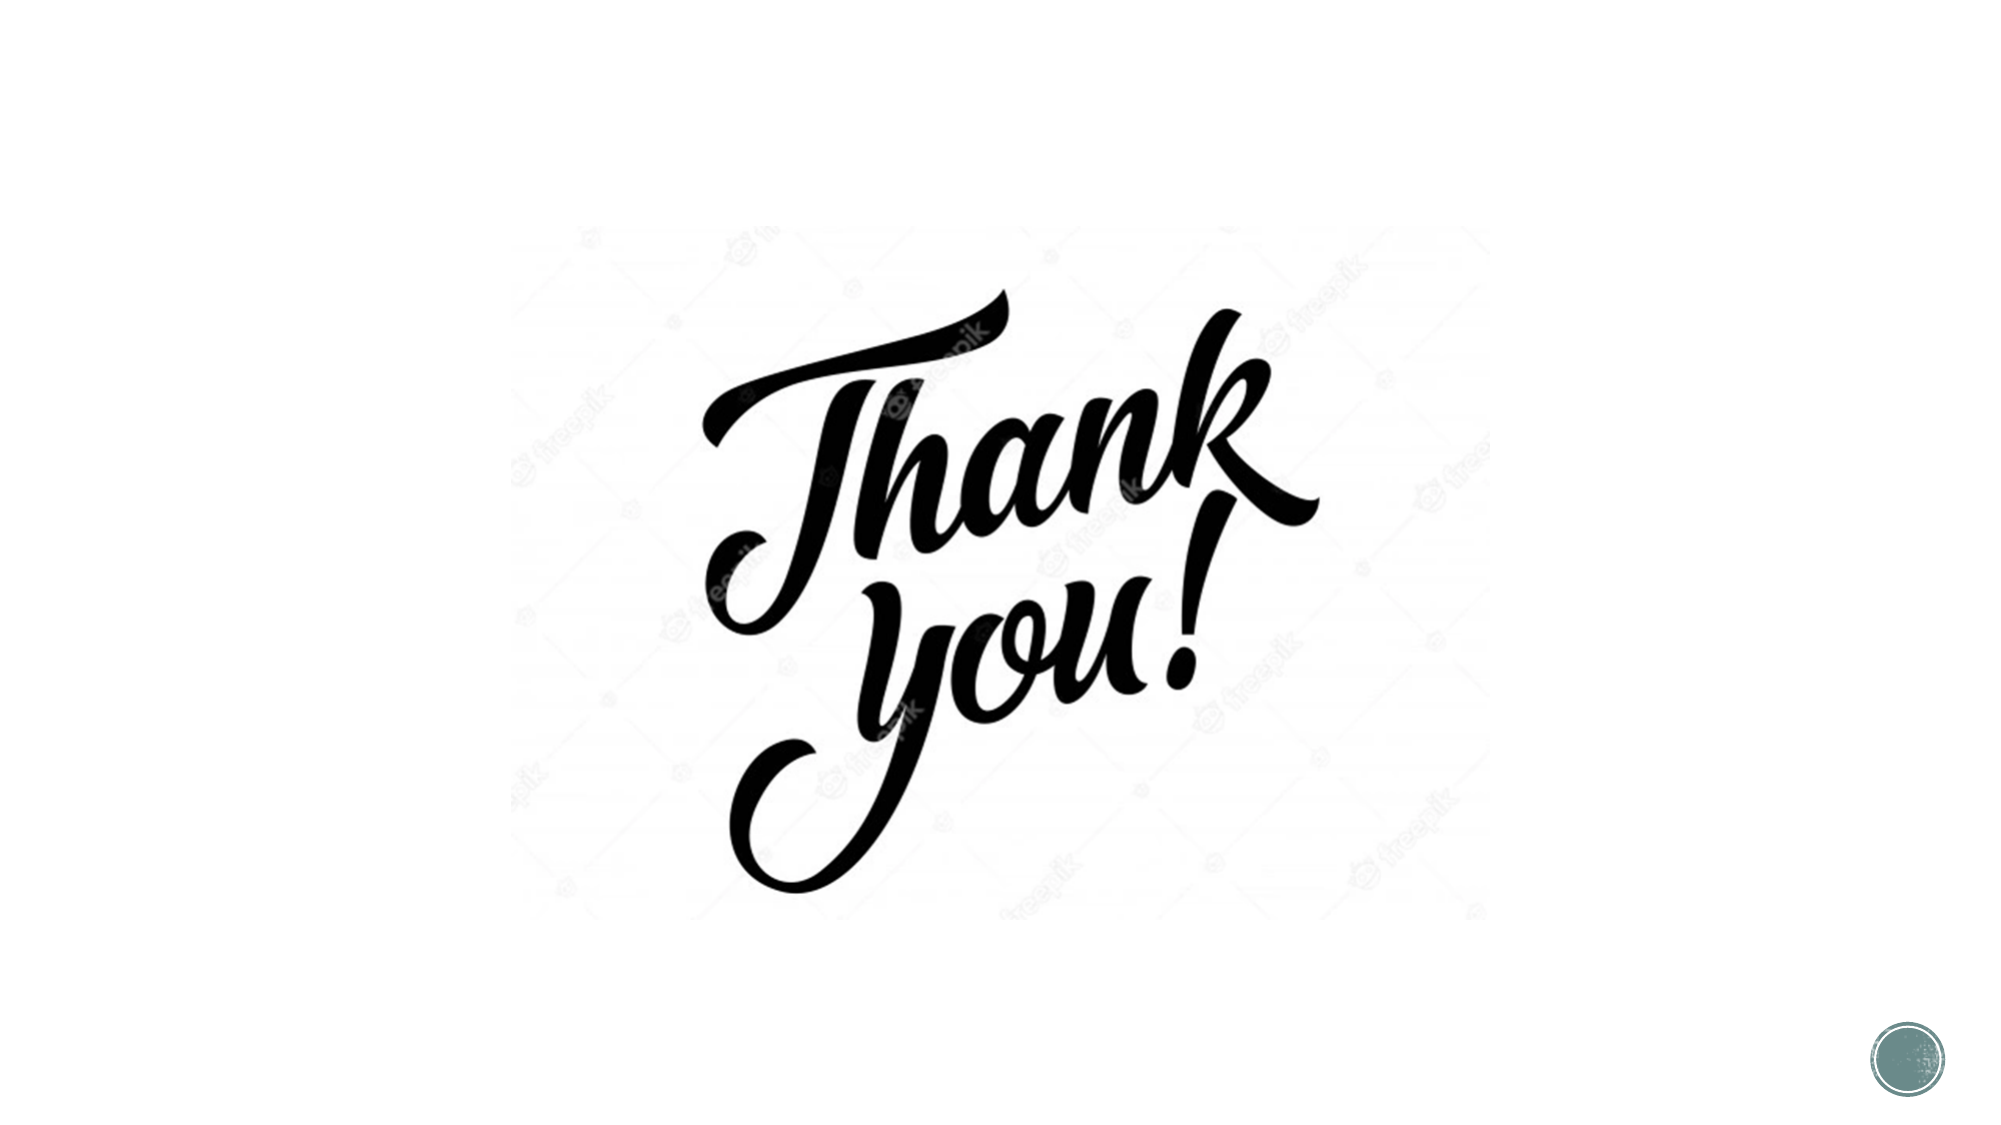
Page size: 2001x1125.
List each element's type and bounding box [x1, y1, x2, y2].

list [513, 229, 1490, 920]
